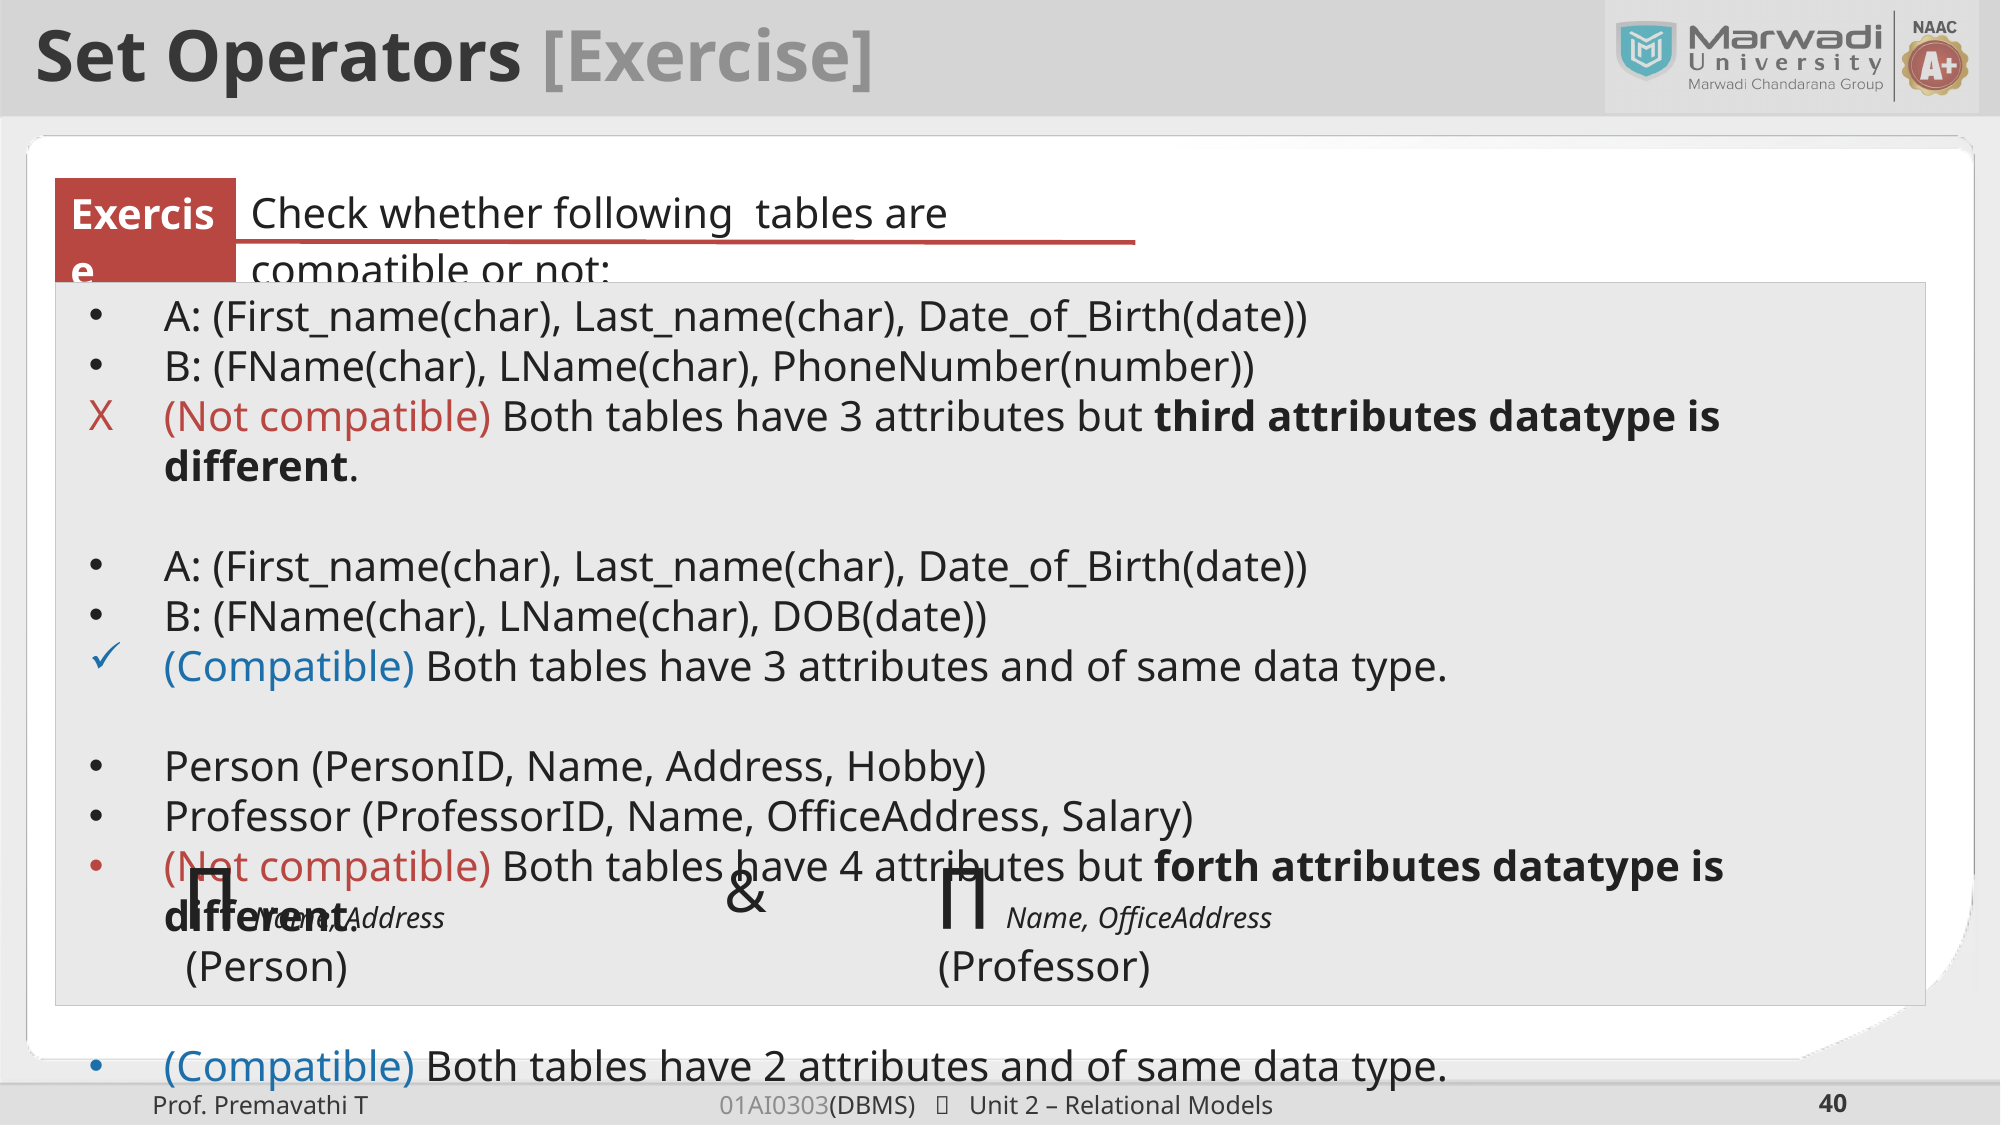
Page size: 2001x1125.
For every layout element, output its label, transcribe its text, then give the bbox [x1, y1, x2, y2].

table_header & [710, 842, 772, 937]
text_box A: (First_name(char), Last_name(char), Date_of_Birth(date)) B: (FName(char), LName(char), PhoneNumber(number)) (Not compatible) Both tables have 3 attributes but third attributes datatype is different. A: (First_name(char), Last_name(char), Date_of_Birth(date)) B: (FName(char), LName(char), DOB(date)) (Compatible) Both tables have 3 attributes and of same data type. Person (PersonID, Name, Address, Hobby) Professor (ProfessorID, Name, OfficeAddress, Salary) (Not compatible) Both tables have 4 attributes but forth attributes datatype is different. (Compatible) Both tables have 2 attributes and of same data type. [55, 282, 1926, 1006]
title Set Operators [Exercise] [0, 0, 2000, 117]
table_header Exercise [55, 243, 236, 282]
table_header ∏ Name, OfficeAddress (Professor) [923, 837, 1492, 1002]
table_header Exercise [55, 178, 236, 241]
table_header ∏ Name, Address (Person) [171, 837, 615, 1002]
picture [0, 117, 2000, 1086]
table_header Check whether following tables are compatible or not: [236, 176, 1170, 282]
